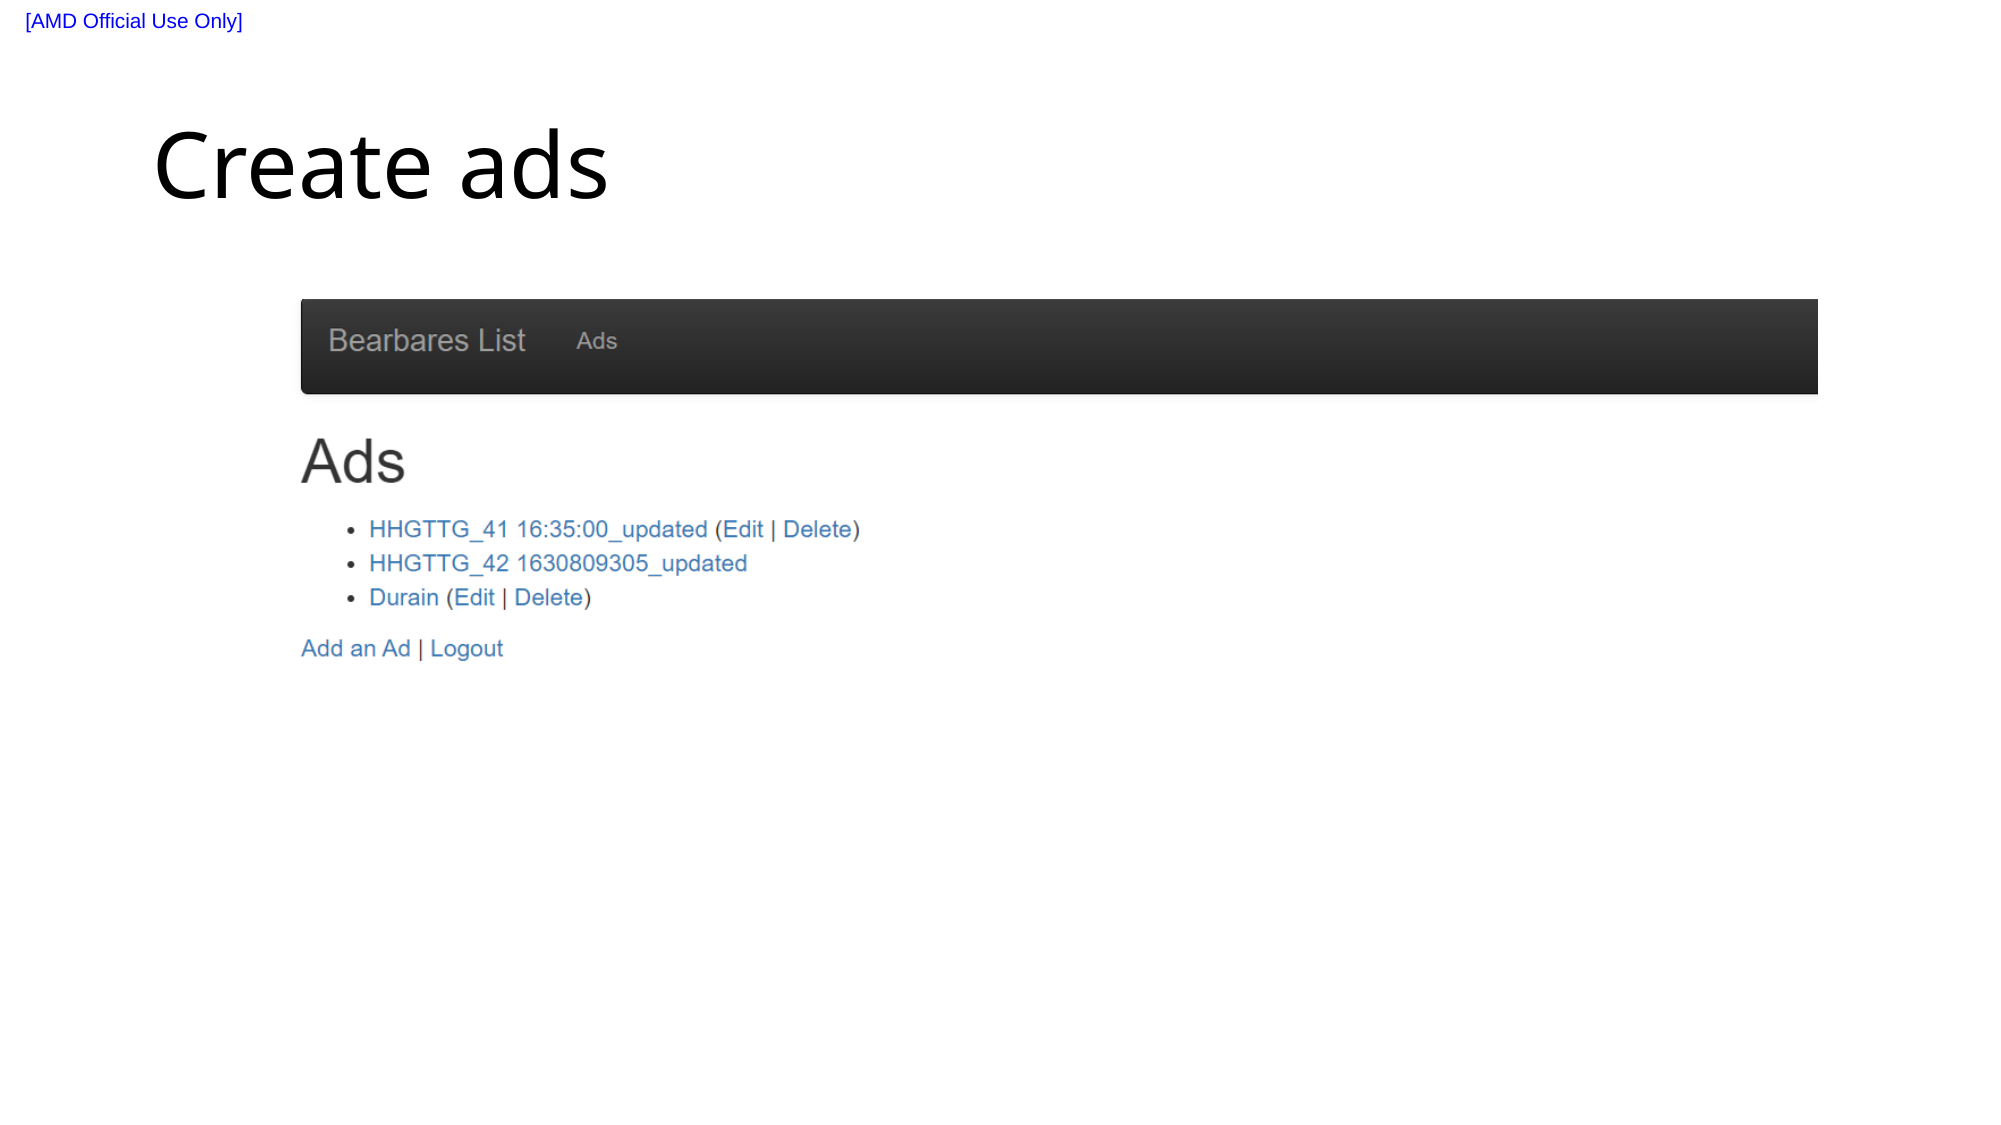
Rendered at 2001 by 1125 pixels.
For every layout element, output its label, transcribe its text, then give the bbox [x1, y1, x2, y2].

title Create ads [137, 59, 1863, 278]
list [182, 299, 1818, 1014]
